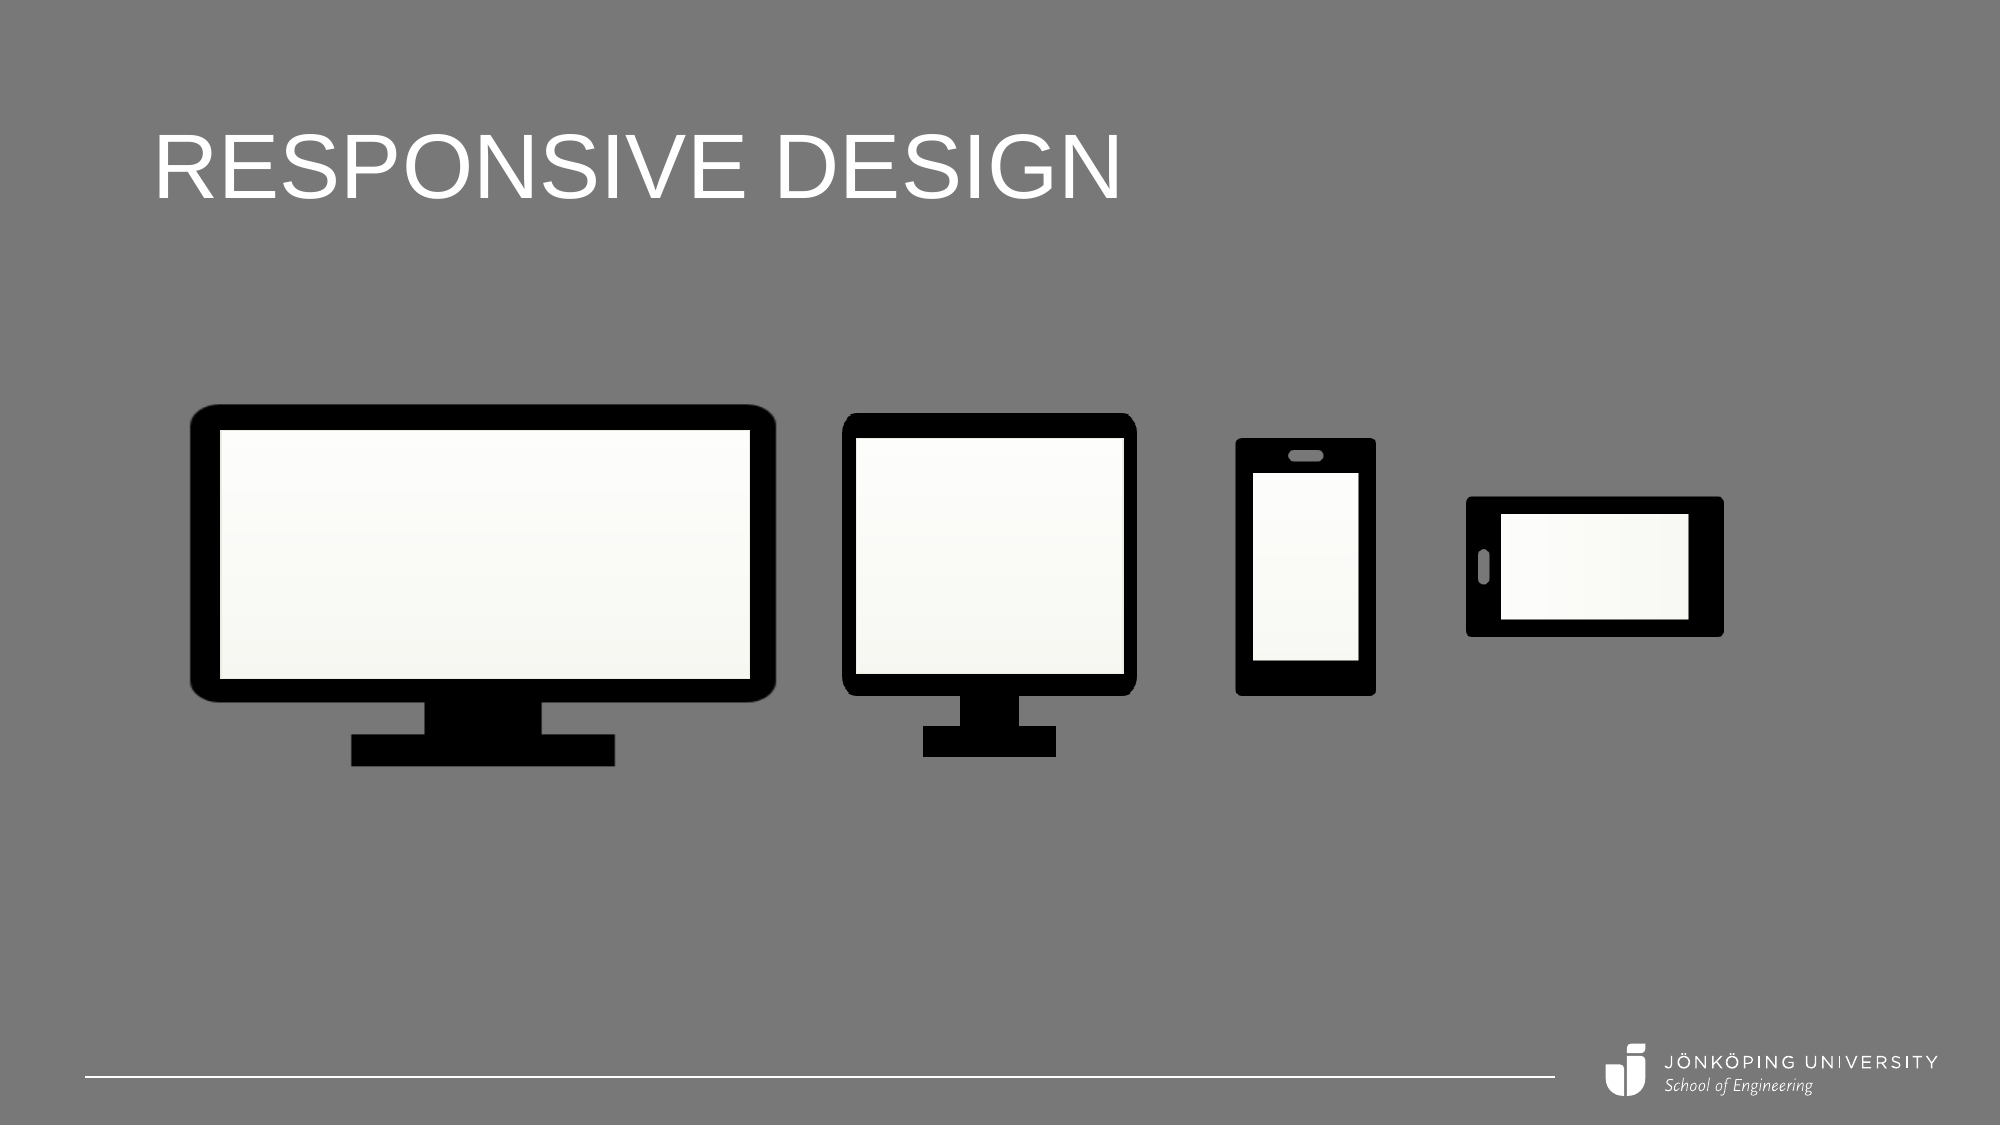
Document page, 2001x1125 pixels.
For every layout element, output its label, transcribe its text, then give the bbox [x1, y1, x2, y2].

title Responsive design [137, 59, 1863, 278]
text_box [812, 343, 1166, 828]
picture [1454, 426, 1735, 707]
picture [1166, 426, 1446, 707]
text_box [132, 330, 835, 841]
